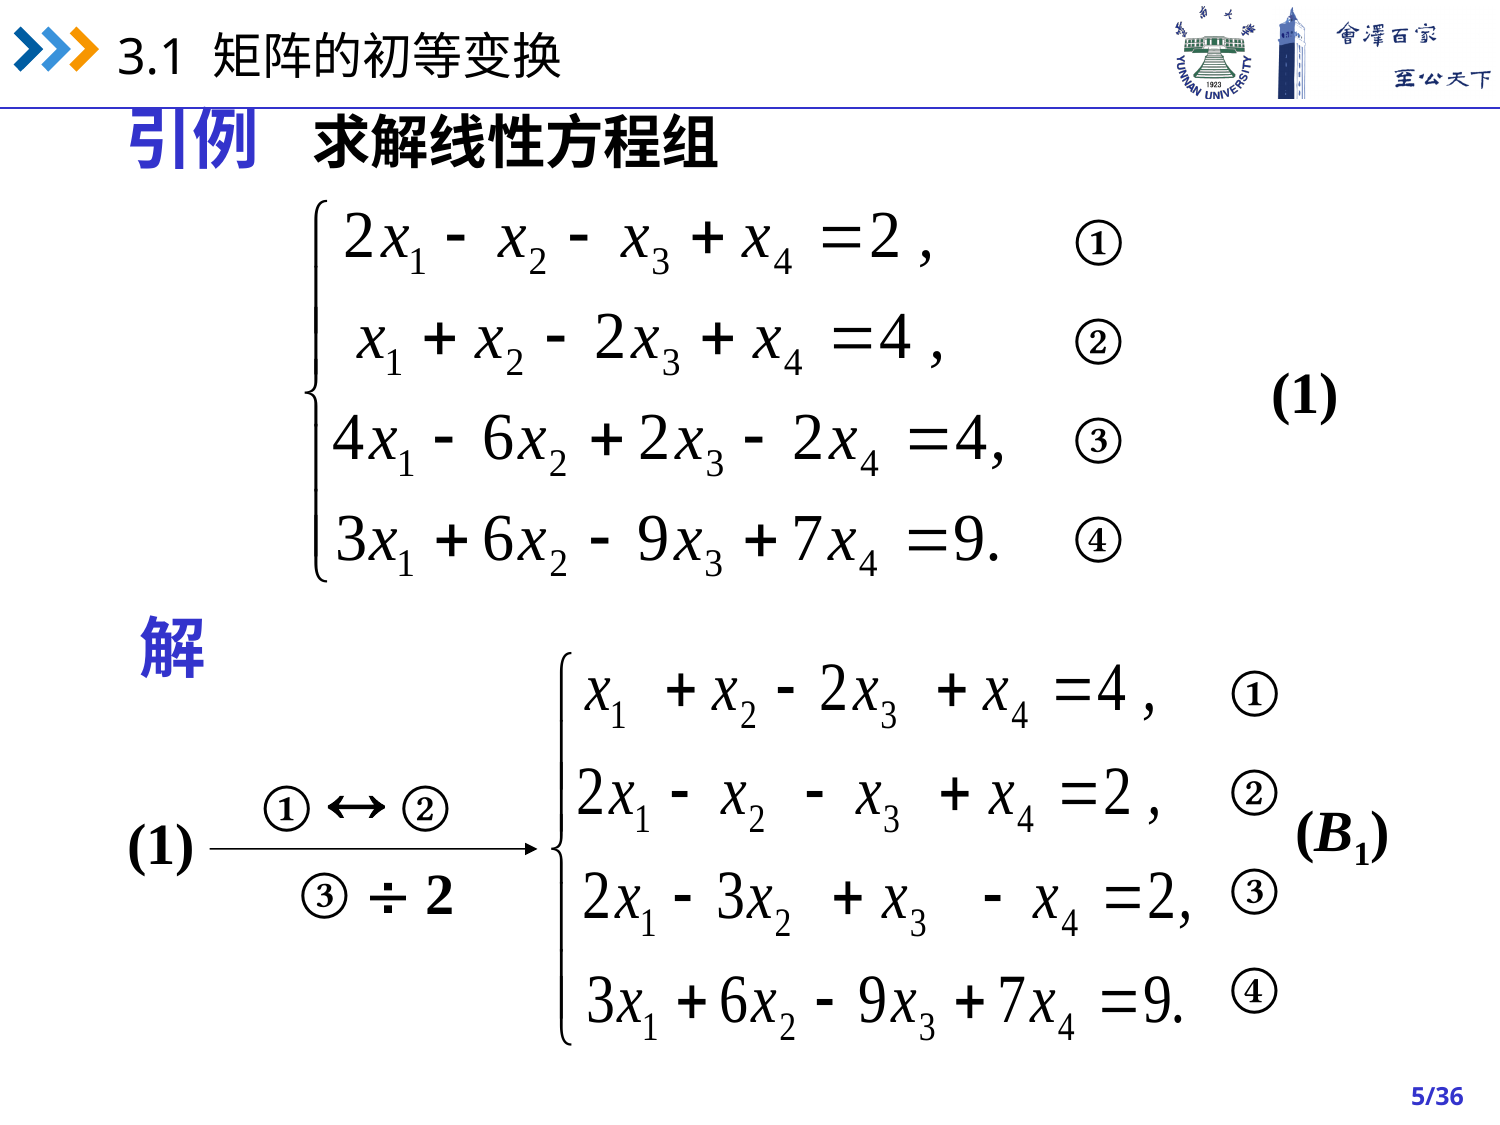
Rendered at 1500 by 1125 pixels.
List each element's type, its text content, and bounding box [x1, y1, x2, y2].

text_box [537, 635, 1425, 1063]
text_box (1) [1256, 347, 1357, 433]
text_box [112, 761, 537, 935]
picture [1272, 6, 1496, 99]
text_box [289, 184, 1158, 599]
text_box 解 [17, 598, 393, 694]
text_box 引例 求解线性方程组 [17, 89, 1131, 185]
picture [1175, 6, 1256, 99]
